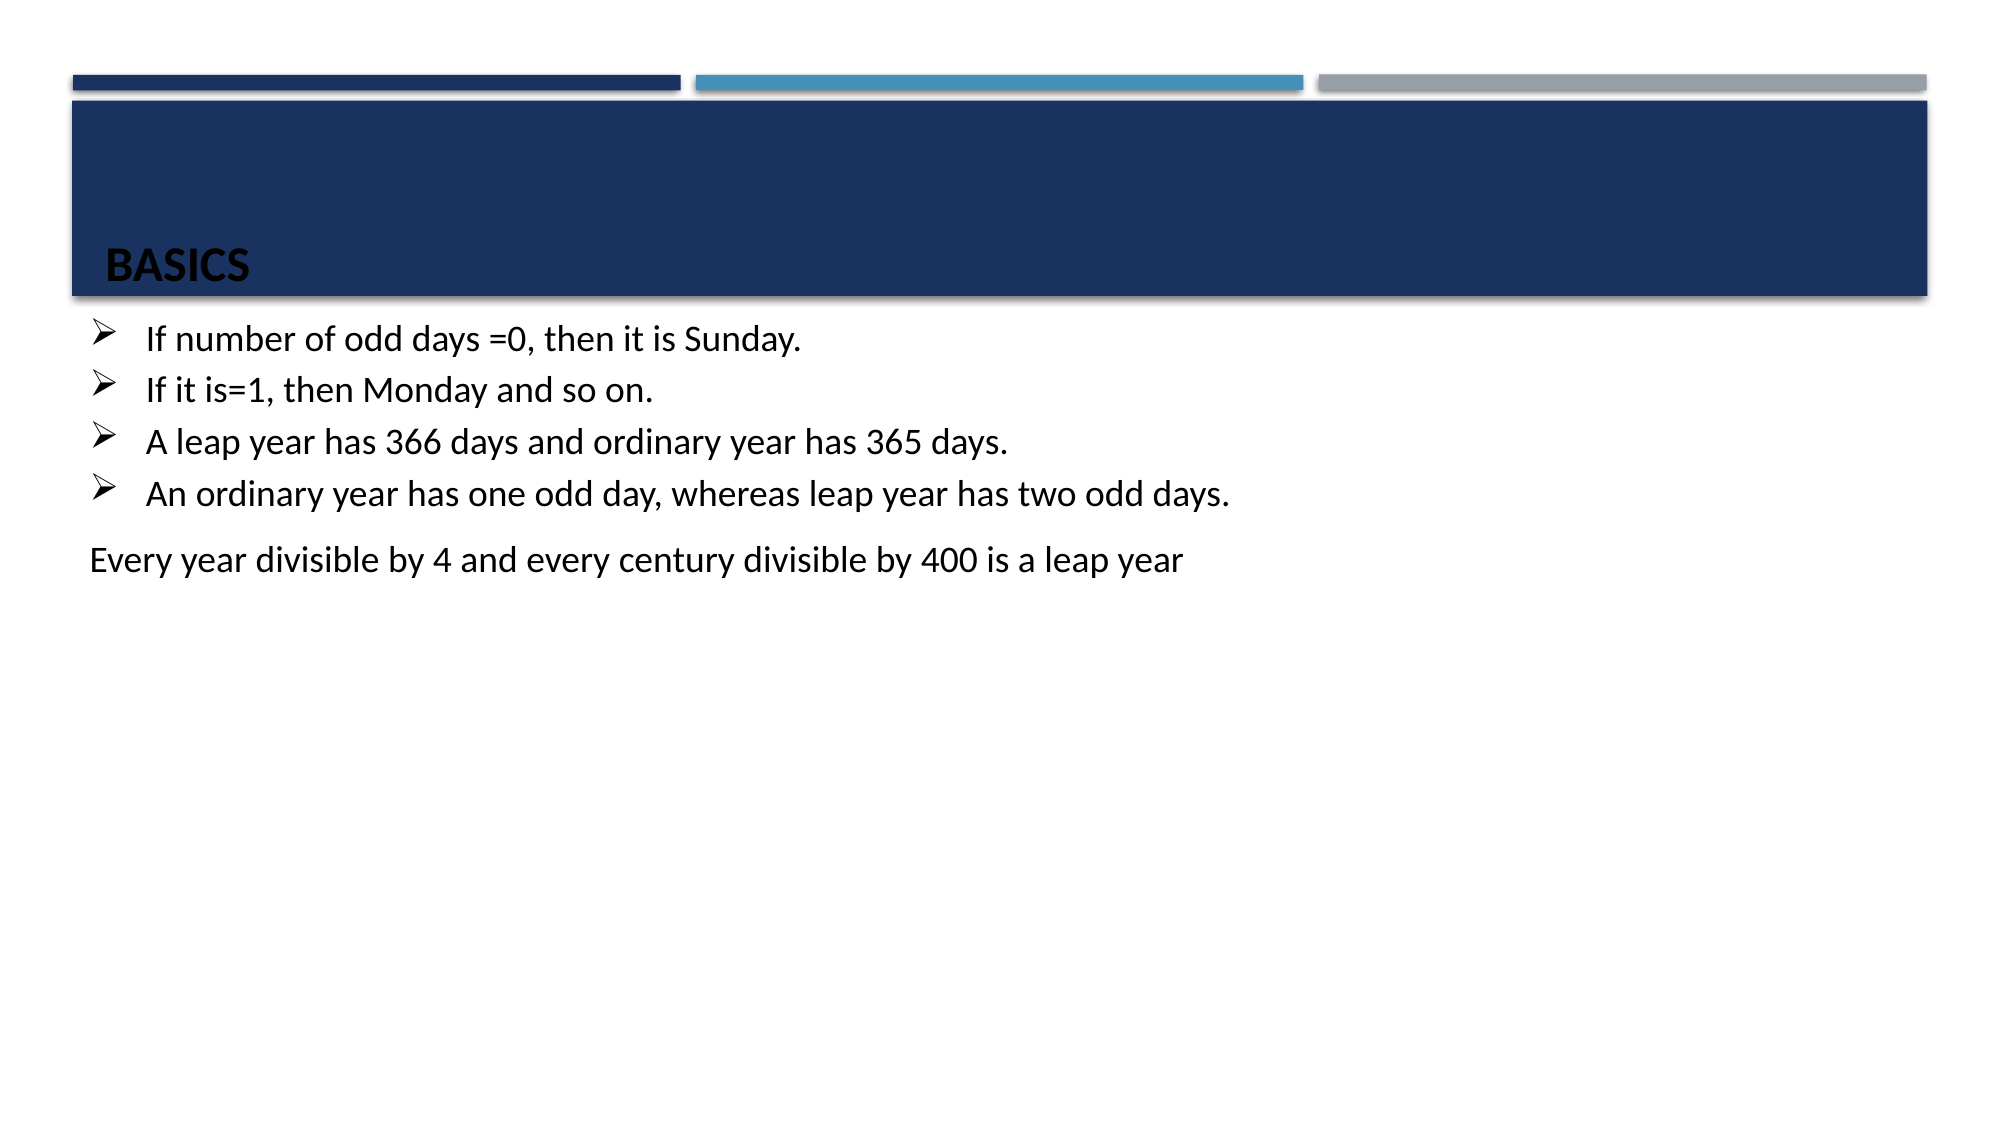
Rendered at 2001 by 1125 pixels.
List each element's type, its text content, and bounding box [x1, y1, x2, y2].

text_box If number of odd days =0, then it is Sunday. If it is=1, then Monday and so on. A leap year has 366 days and ordinary year has 365 days. An ordinary year has one odd day, whereas leap year has two odd days. Every year divisible by 4 and every century divisible by 400 is a leap year [74, 299, 1495, 587]
text_box BASICS [90, 214, 1091, 299]
